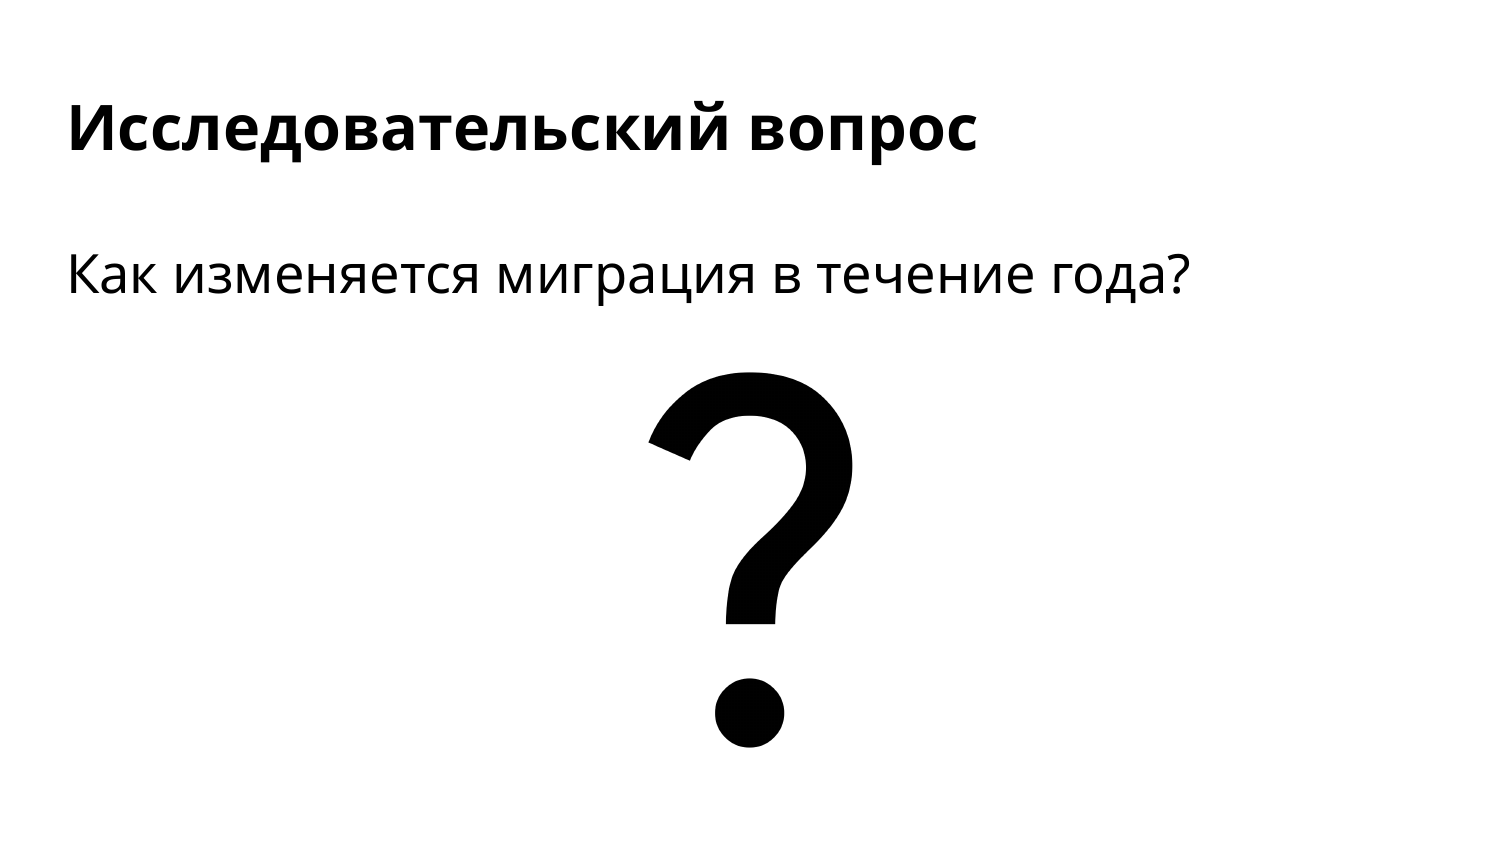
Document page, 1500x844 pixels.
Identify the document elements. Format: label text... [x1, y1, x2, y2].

picture [512, 312, 987, 787]
text_box Как изменяется миграция в течение года? [51, 224, 1361, 320]
title Исследовательский вопрос [51, 72, 1449, 181]
